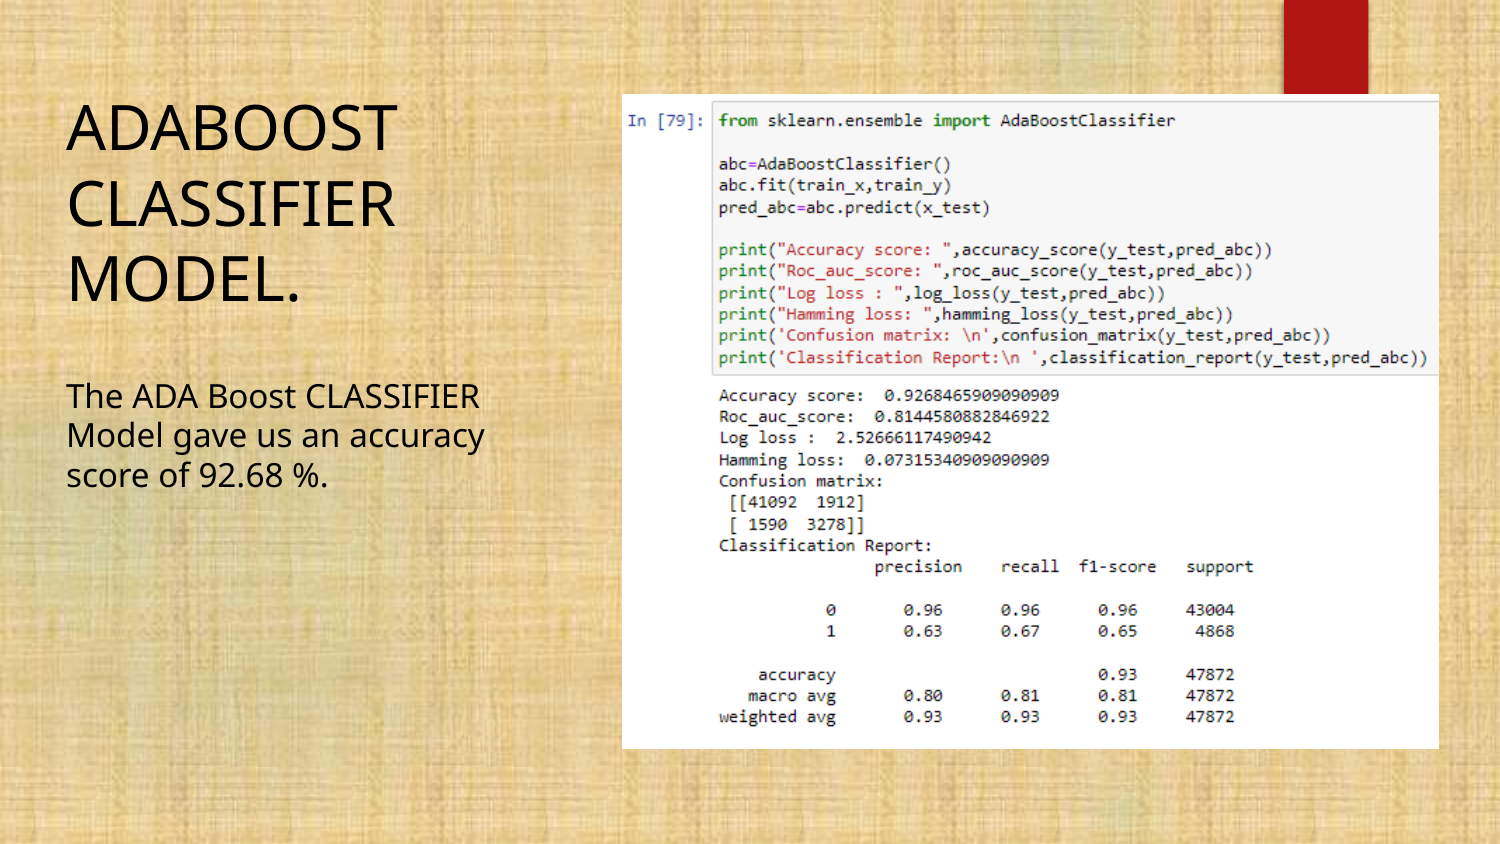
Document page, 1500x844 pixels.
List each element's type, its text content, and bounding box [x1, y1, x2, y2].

list The ADA Boost CLASSIFIER Model gave us an accuracy score of 92.68 %. [51, 359, 558, 750]
title ADABOOST CLASSIFIER MODEL. [51, 72, 635, 248]
picture [0, 0, 1500, 844]
